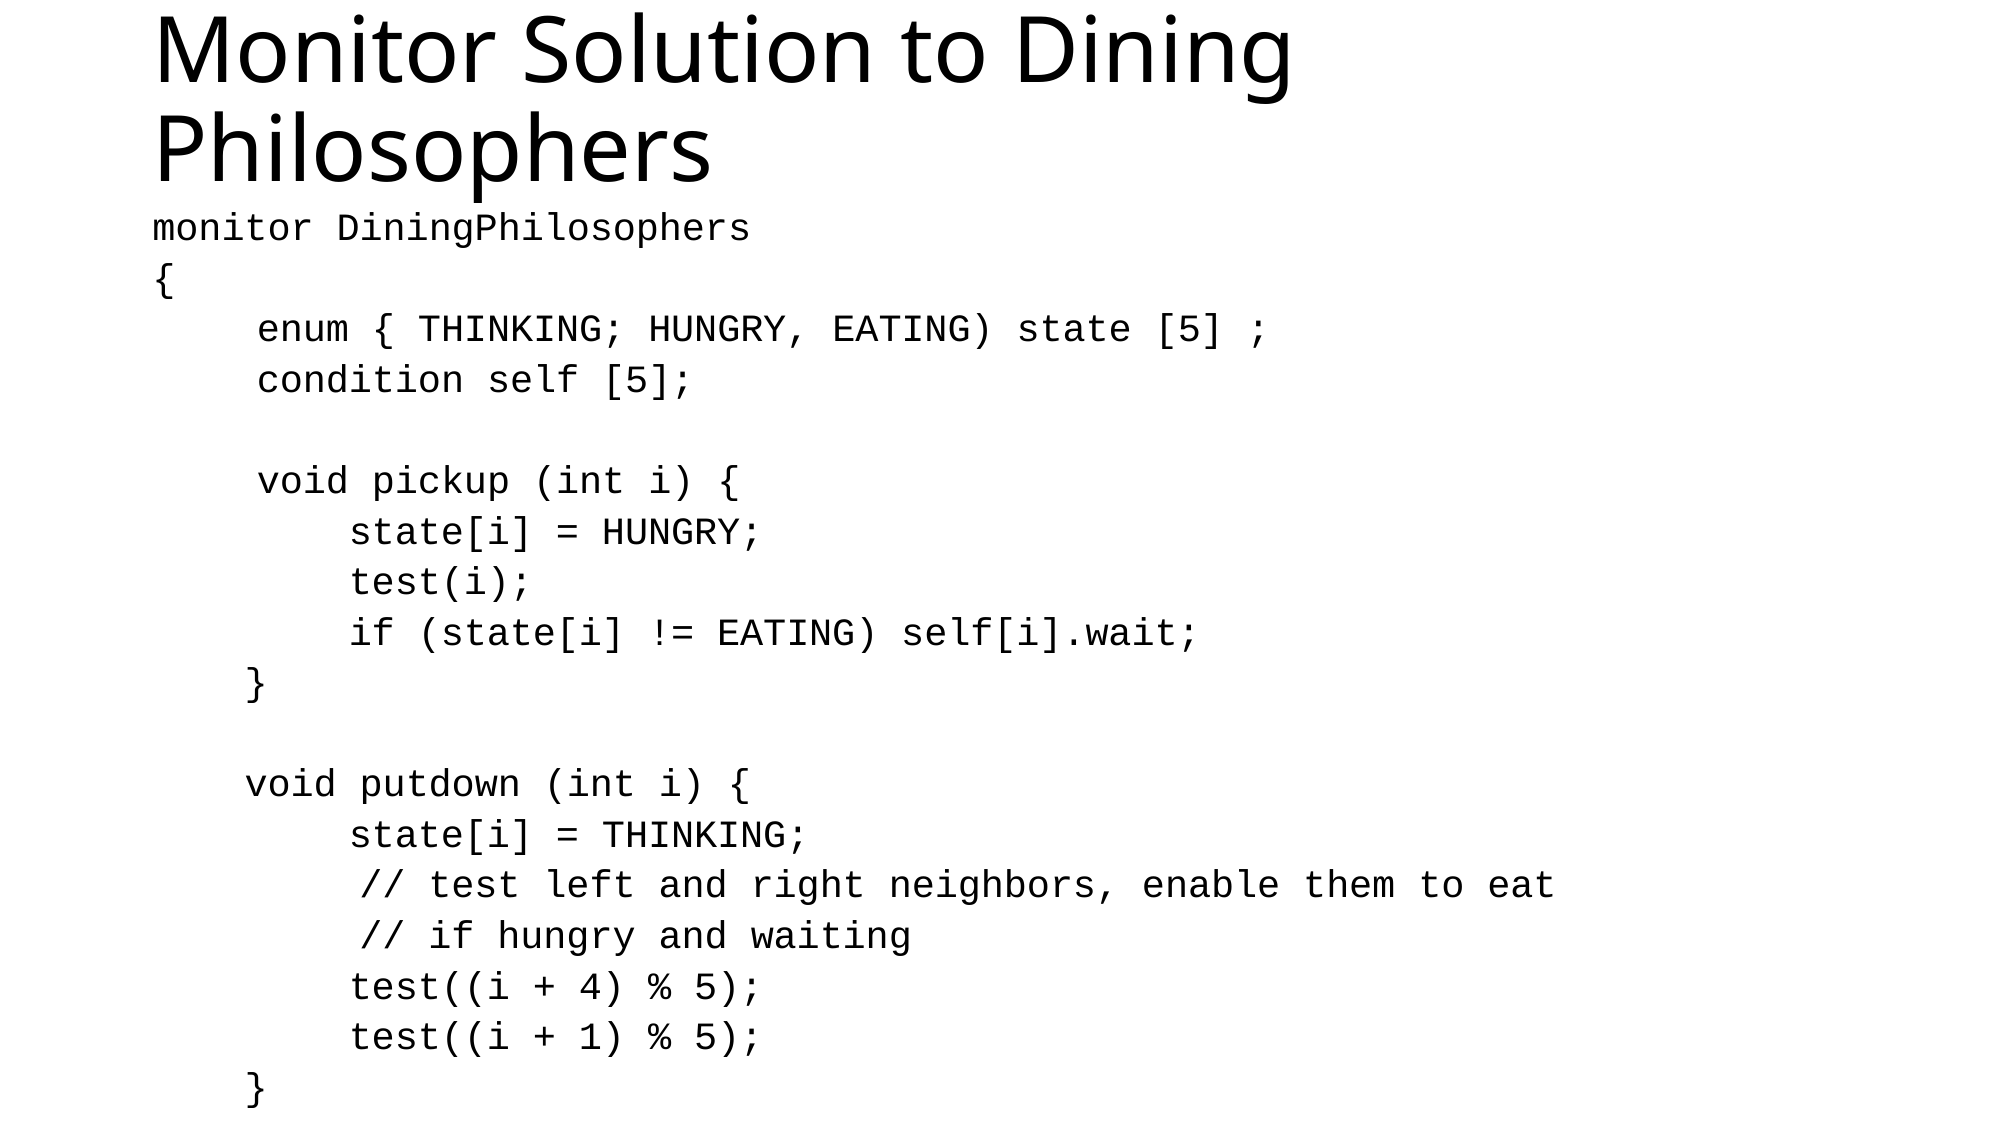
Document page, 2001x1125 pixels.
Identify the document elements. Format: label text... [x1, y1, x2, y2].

title Monitor Solution to Dining Philosophers [137, 0, 1863, 203]
list monitor DiningPhilosophers { enum { THINKING; HUNGRY, EATING) state [5] ; condition self [5]; void pickup (int i) { state[i] = HUNGRY; test(i); if (state[i] != EATING) self[i].wait; } void putdown (int i) { state[i] = THINKING; // test left and right neighbors, enable them to eat // if hungry and waiting test((i + 4) % 5); test((i + 1) % 5); } [137, 203, 1863, 1125]
